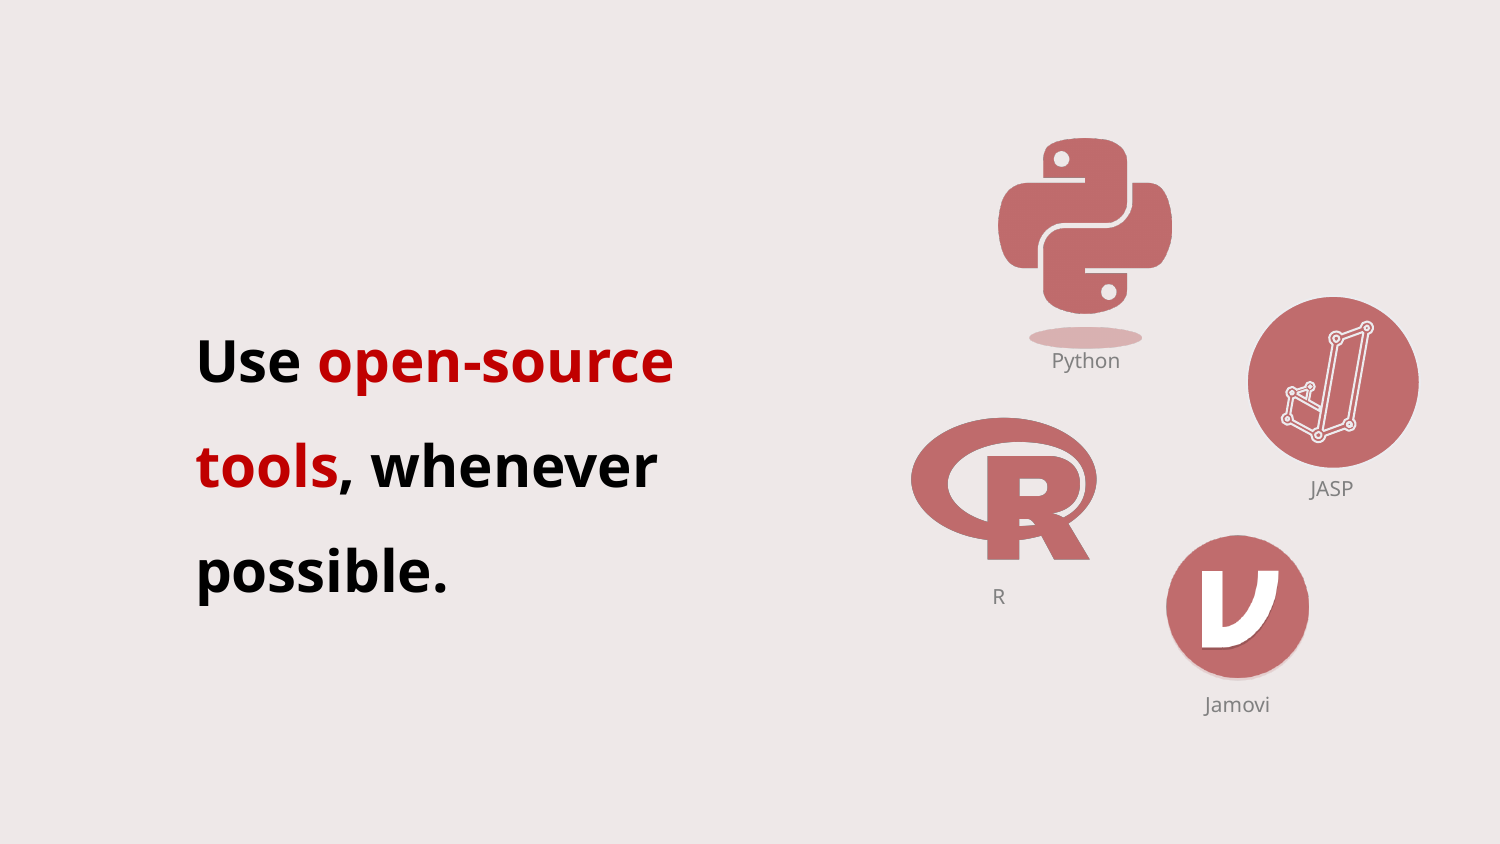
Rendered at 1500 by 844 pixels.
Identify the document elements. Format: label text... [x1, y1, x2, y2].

text_box JASP [1295, 469, 1369, 508]
picture [998, 138, 1172, 349]
text_box R [977, 576, 1021, 616]
text_box Use open-source tools, whenever possible. [180, 281, 857, 526]
text_box Python [1036, 349, 1135, 381]
picture [1156, 525, 1319, 688]
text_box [1246, 295, 1420, 469]
picture [911, 417, 1097, 560]
text_box Jamovi [1190, 688, 1285, 725]
